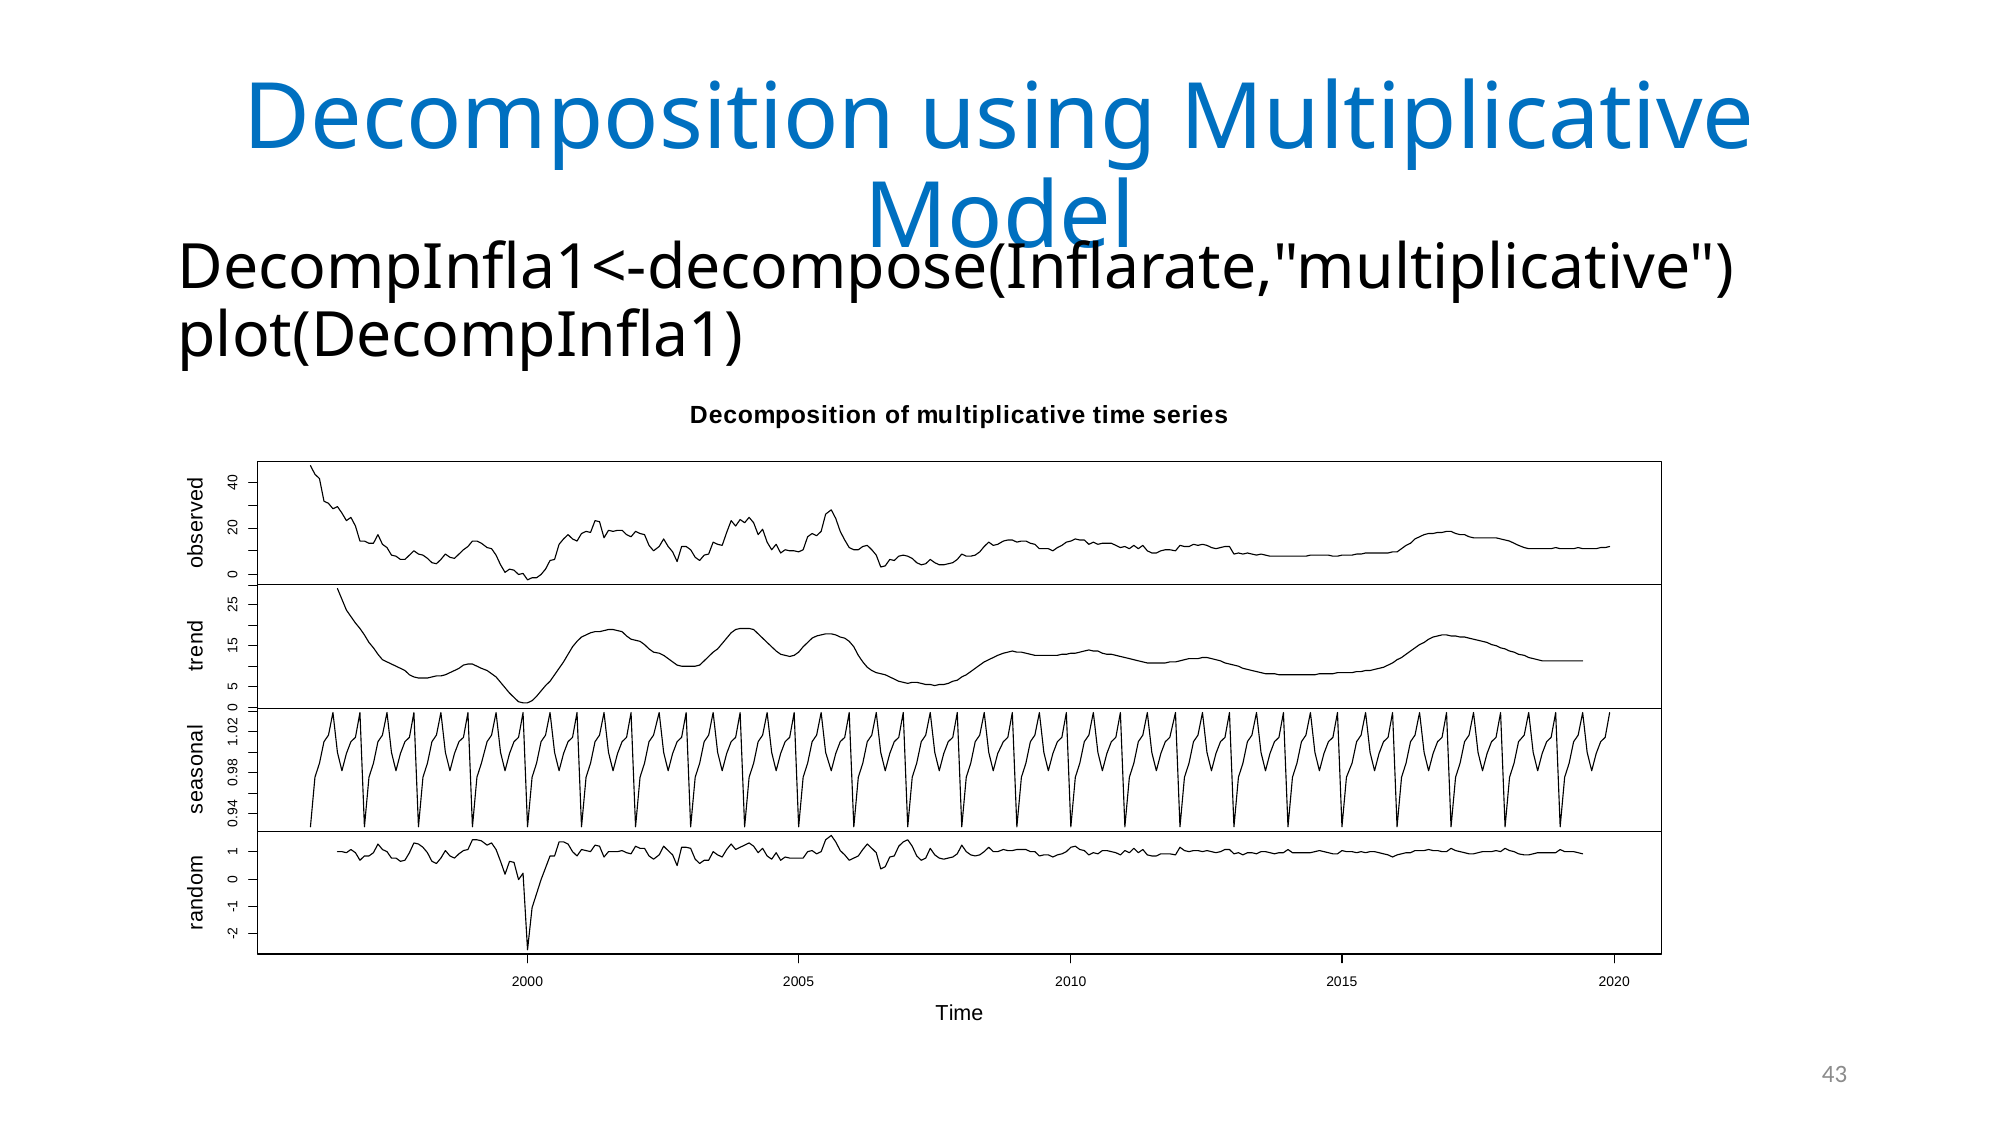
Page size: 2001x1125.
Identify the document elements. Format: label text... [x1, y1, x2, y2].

text_box DecompInfla1<-decompose(Inflarate,"multiplicative") plot(DecompInfla1) [162, 193, 1888, 411]
slide_number 43 [1412, 1042, 1863, 1103]
title Decomposition using Multiplicative Model [137, 59, 1863, 278]
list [167, 376, 1698, 1057]
